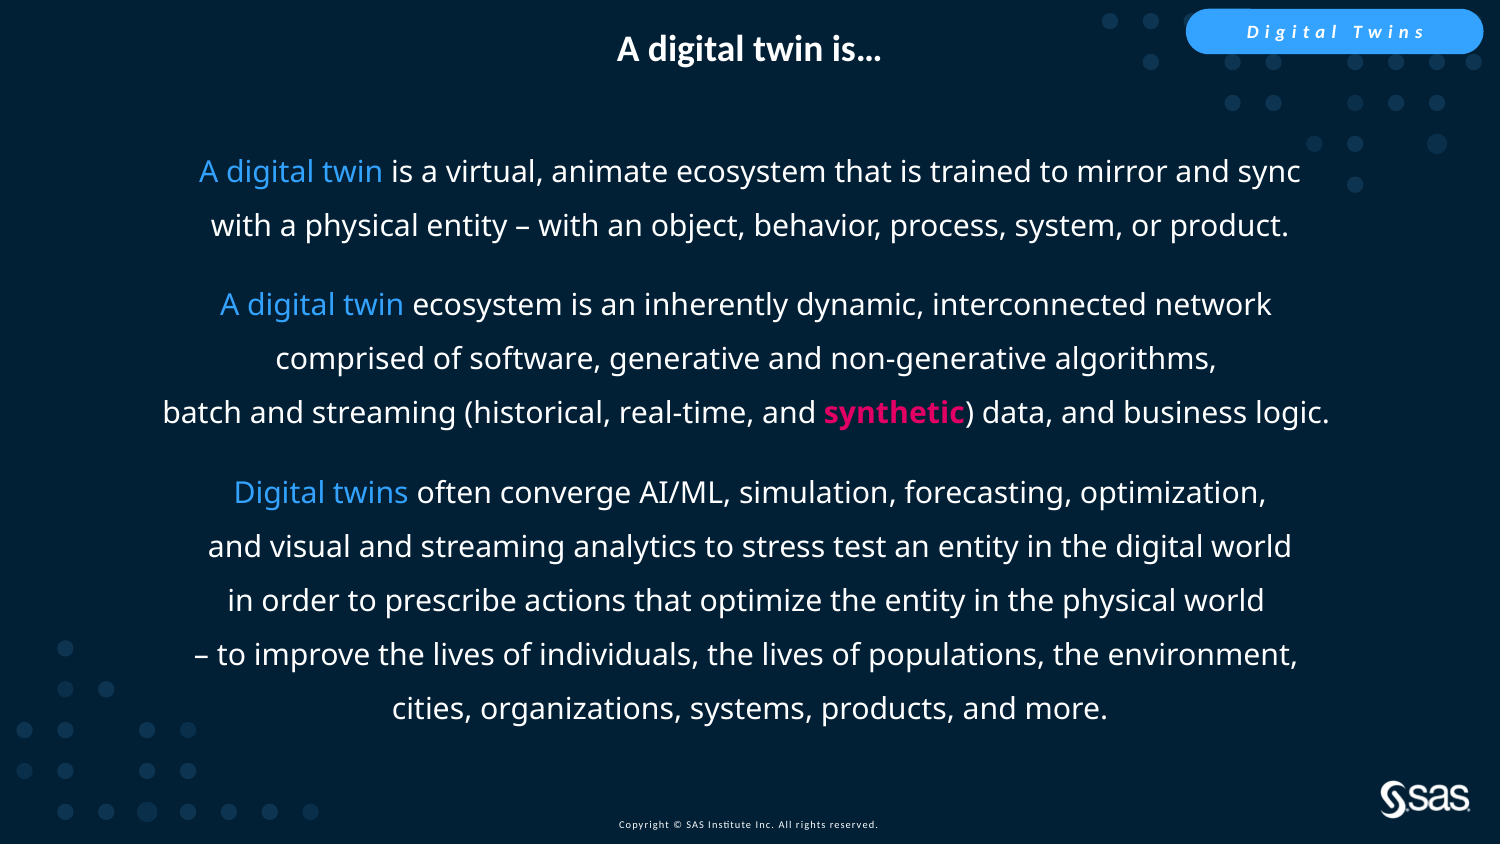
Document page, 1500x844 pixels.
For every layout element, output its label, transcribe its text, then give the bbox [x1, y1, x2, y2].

text_box Digital Twins [1184, 7, 1485, 56]
picture [1379, 778, 1472, 821]
text_box A digital twin is a virtual, animate ecosystem that is trained to mirror and sync with a physical entity – with an object, behavior, process, system, or product. A digital twin ecosystem is an inherently dynamic, interconnected network comprised of software, generative and non-generative algorithms, batch and streaming (historical, real-time, and synthetic) data, and business logic. Digital twins often converge AI/ML, simulation, forecasting, optimization, and visual and streaming analytics to stress test an entity in the digital world in order to prescribe actions that optimize the entity in the physical world – to improve the lives of individuals, the lives of populations, the environment, cities, organizations, systems, products, and more. [0, 126, 1500, 734]
text_box A digital twin is… [0, 16, 1500, 77]
